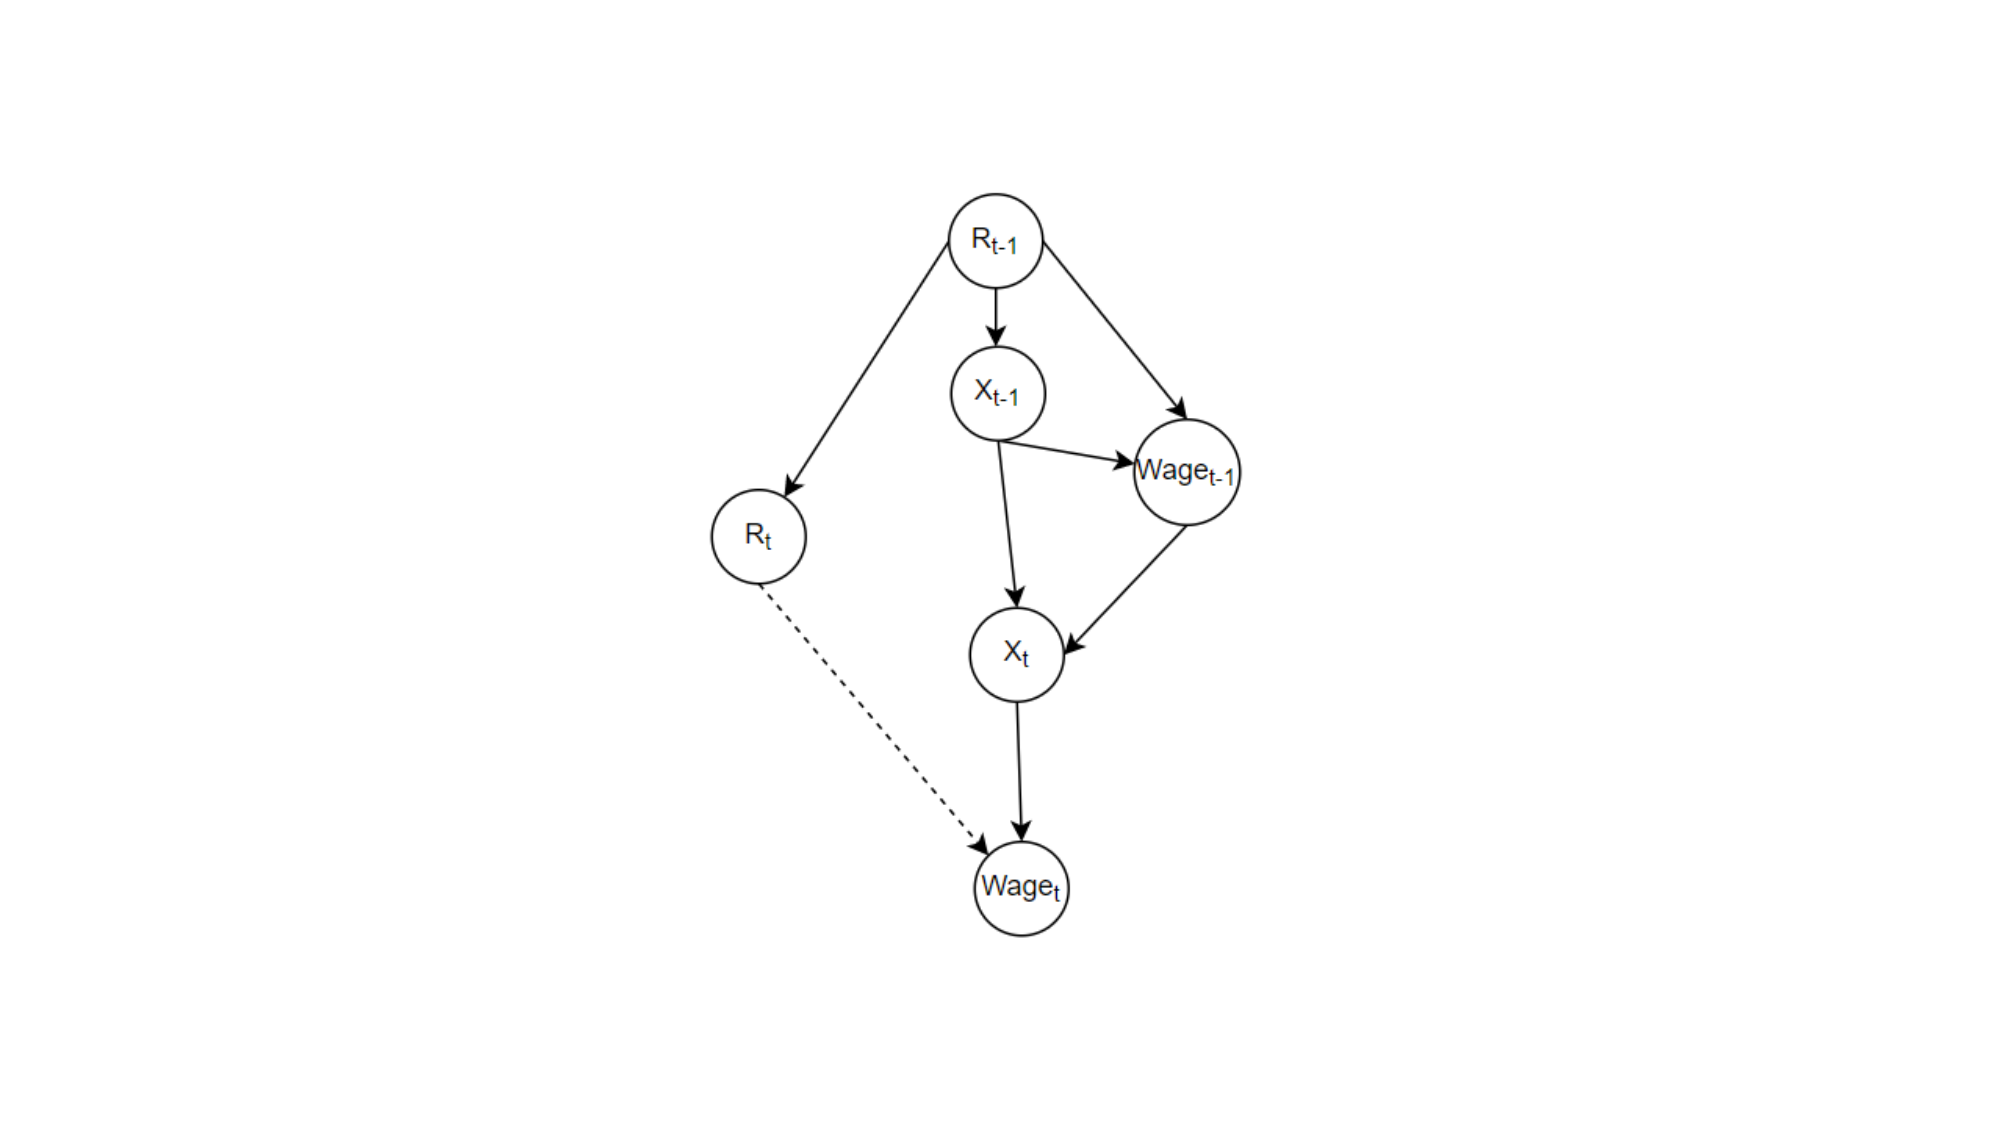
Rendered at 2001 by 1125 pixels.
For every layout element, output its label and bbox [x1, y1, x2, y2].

picture [631, 141, 1369, 1009]
